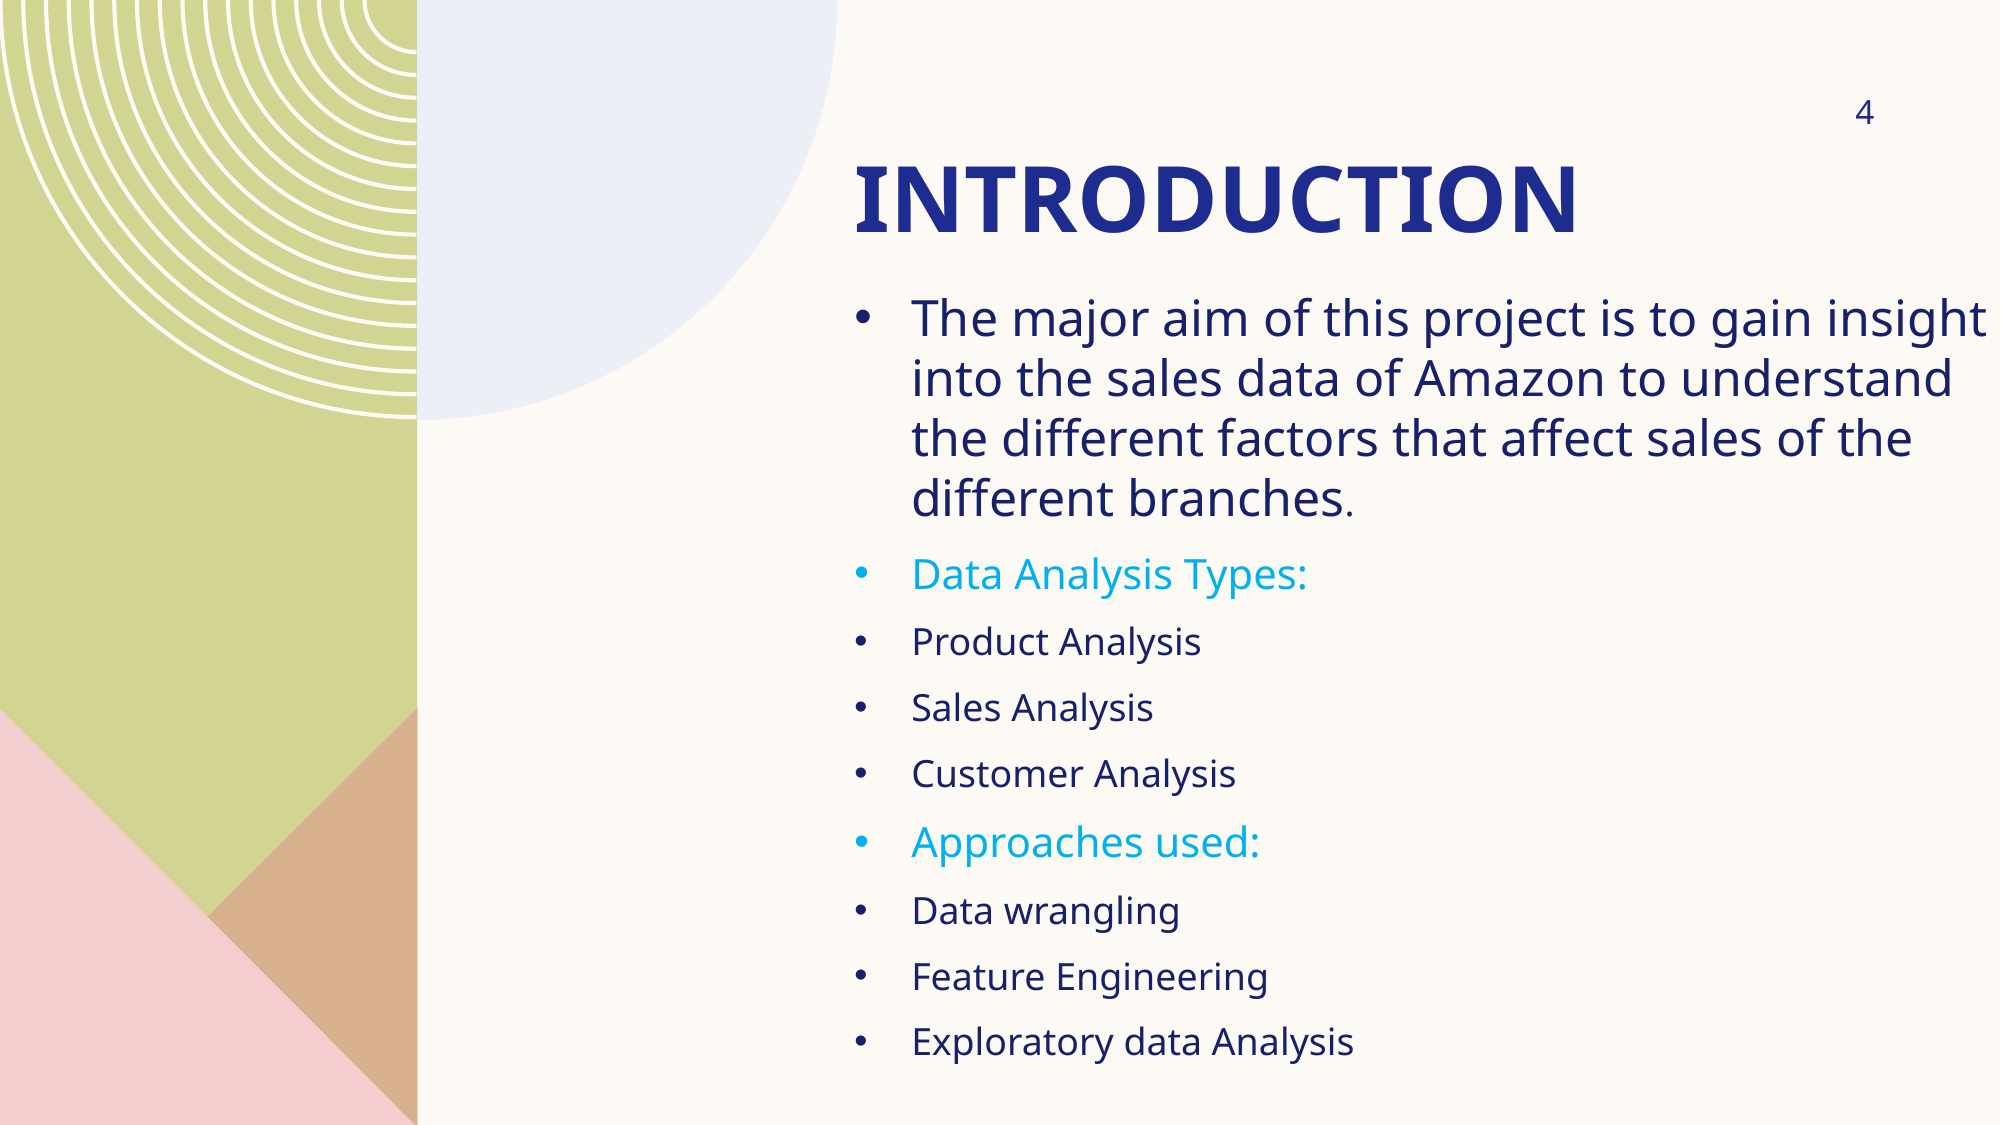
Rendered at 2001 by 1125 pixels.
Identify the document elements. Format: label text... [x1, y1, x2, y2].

list The major aim of this project is to gain insight into the sales data of Amazon to understand the different factors that affect sales of the different branches. Data Analysis Types: Product Analysis Sales Analysis Customer Analysis Approaches used: Data wrangling Feature Engineering Exploratory data Analysis [839, 286, 2000, 1091]
slide_number 4 [1699, 75, 1875, 153]
title Introduction [839, 131, 1728, 251]
